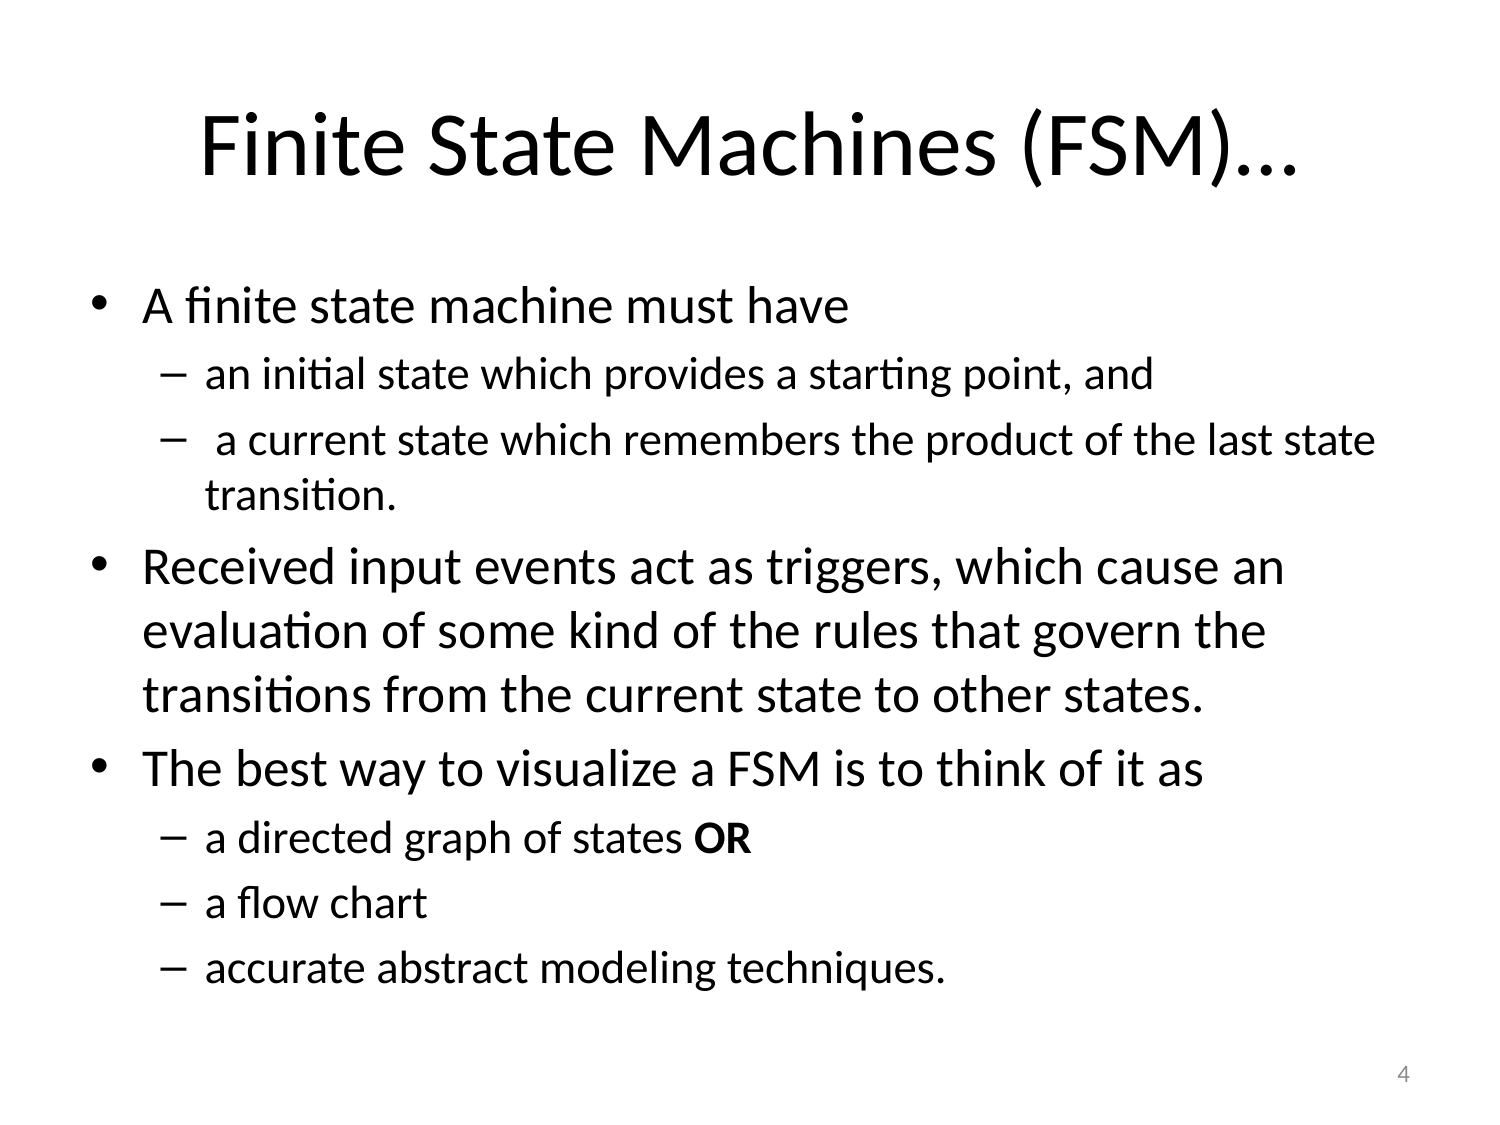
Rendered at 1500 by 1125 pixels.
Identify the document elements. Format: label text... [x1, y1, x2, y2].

title Finite State Machines (FSM)… [75, 45, 1425, 233]
list A finite state machine must have an initial state which provides a starting point, and a current state which remembers the product of the last state transition. Received input events act as triggers, which cause an evaluation of some kind of the rules that govern the transitions from the current state to other states. The best way to visualize a FSM is to think of it as a directed graph of states OR a flow chart accurate abstract modeling techniques. [75, 262, 1425, 1005]
slide_number 4 [1074, 1042, 1425, 1103]
